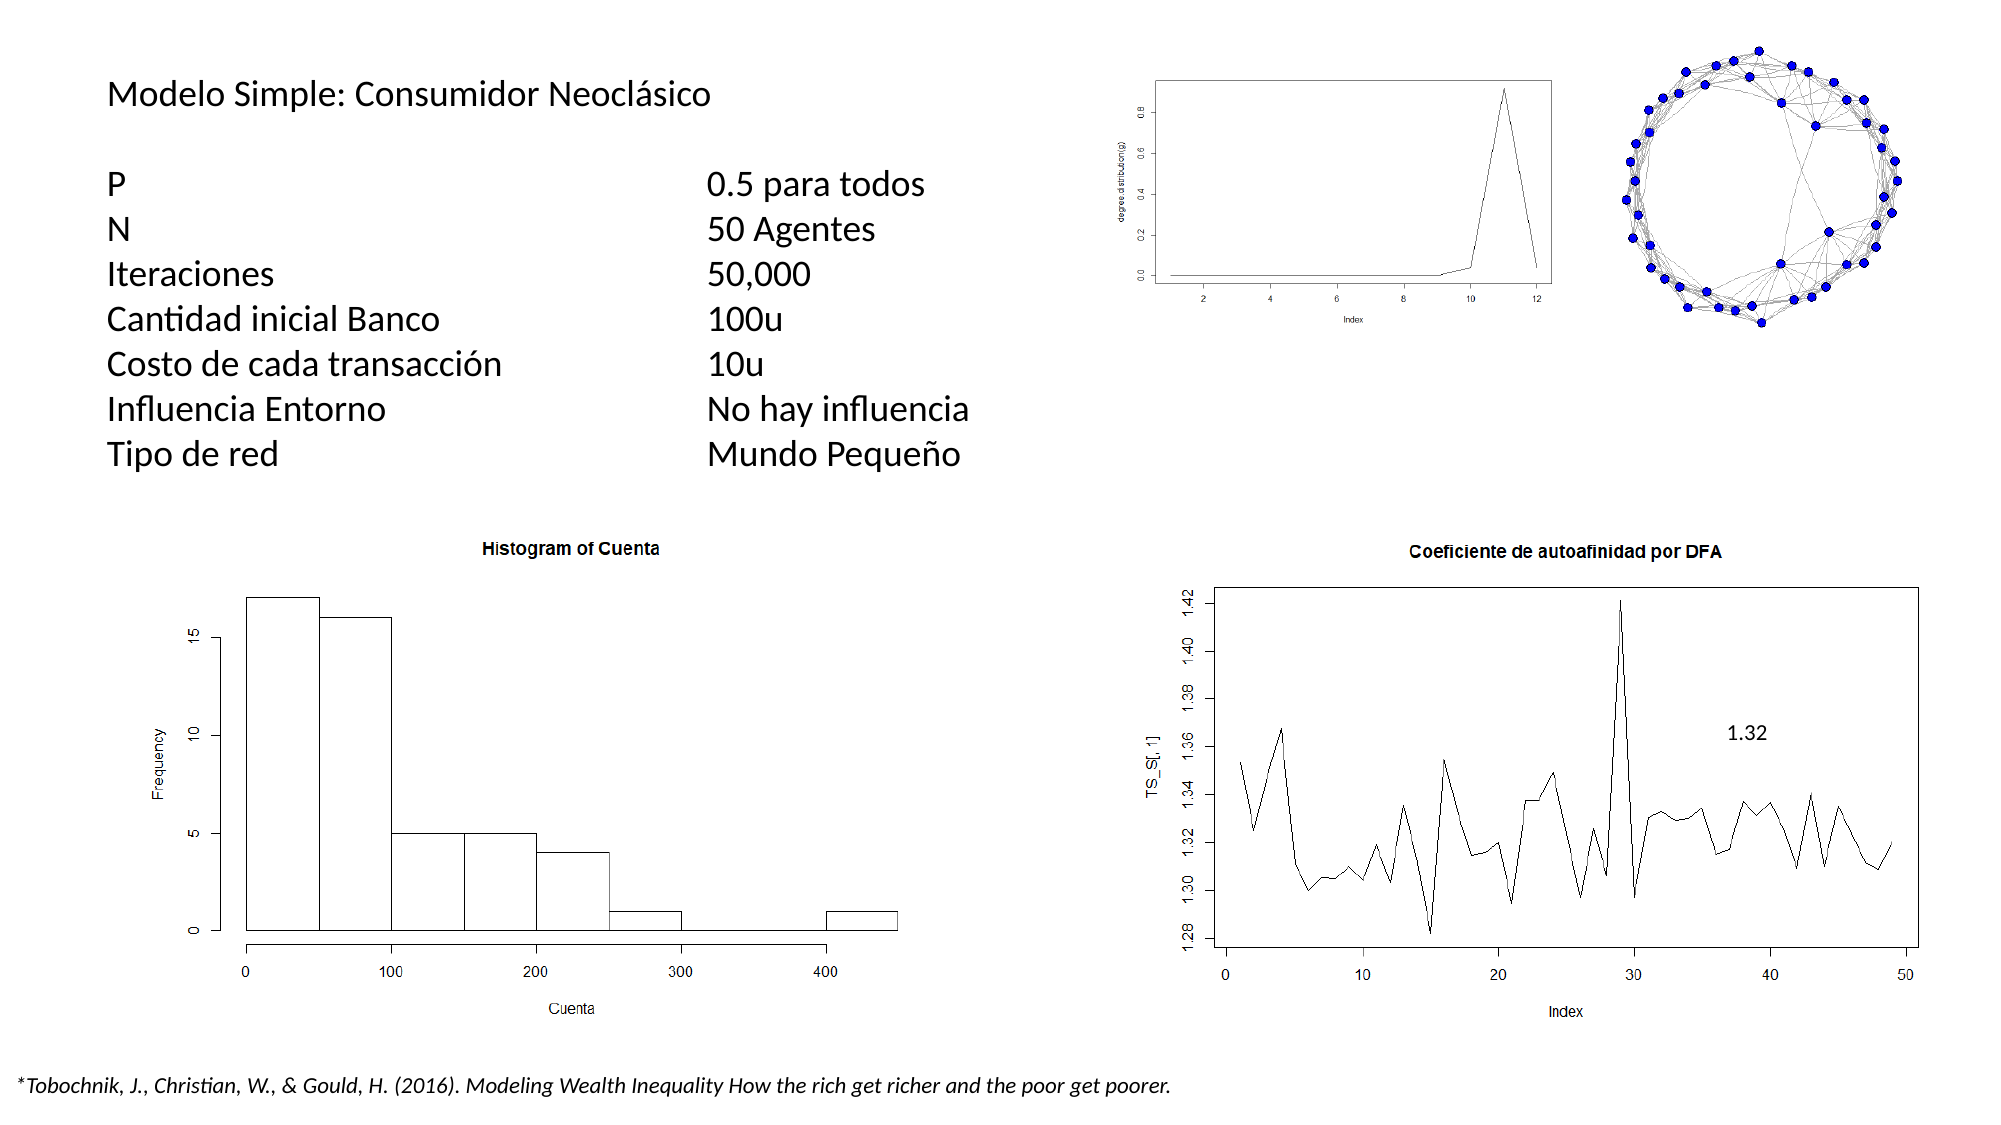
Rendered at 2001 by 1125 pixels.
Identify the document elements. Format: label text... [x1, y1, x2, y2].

picture [1615, 39, 1908, 335]
text_box *Tobochnik, J., Christian, W., & Gould, H. (2016). Modeling Wealth Inequality How the rich get richer and the poor get poorer. [0, 1063, 2000, 1106]
picture [146, 510, 962, 1036]
picture [1114, 39, 1573, 335]
picture [1140, 513, 1956, 1039]
text_box Modelo Simple: Consumidor Neoclásico P 0.5 para todos N 50 Agentes Iteraciones 50,000 Cantidad inicial Banco 100u Costo de cada transacción 10u Influencia Entorno No hay influencia Tipo de red Mundo Pequeño [92, 61, 1573, 482]
